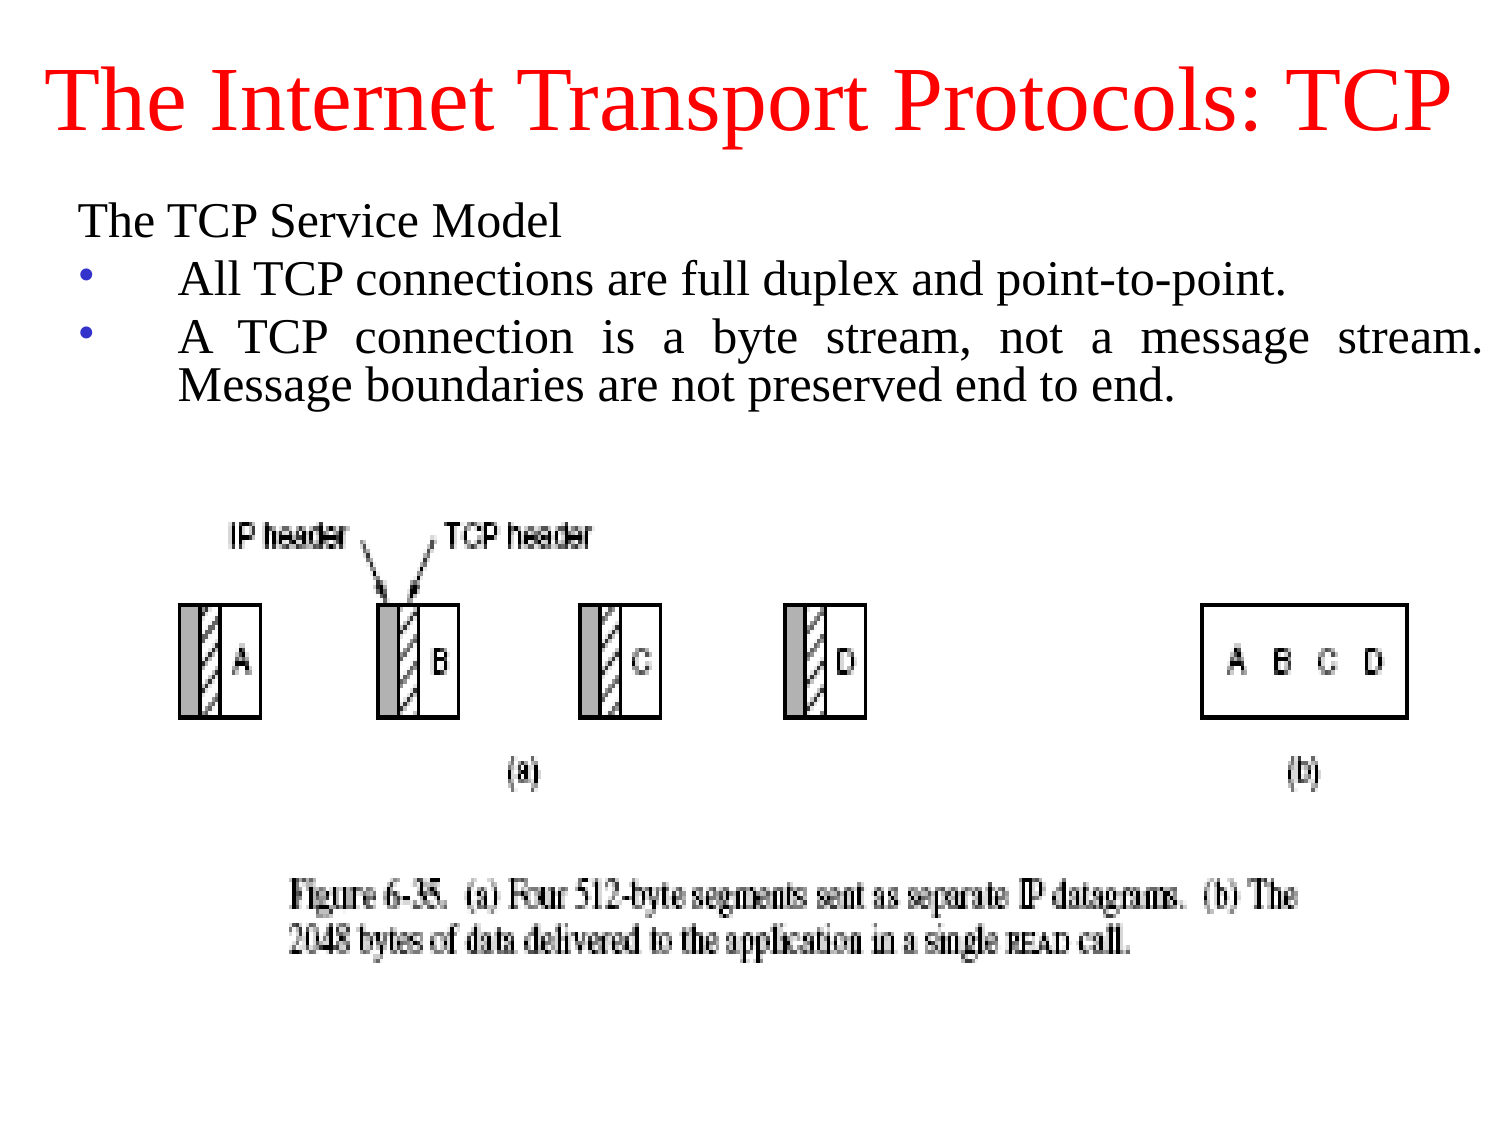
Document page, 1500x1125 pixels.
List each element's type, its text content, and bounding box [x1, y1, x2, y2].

picture [118, 468, 1500, 1009]
list The TCP Service Model All TCP connections are full duplex and point-to-point. A TCP connection is a byte stream, not a message stream. Message boundaries are not preserved end to end. [62, 191, 1500, 1075]
title The Internet Transport Protocols: TCP [0, 0, 1500, 188]
